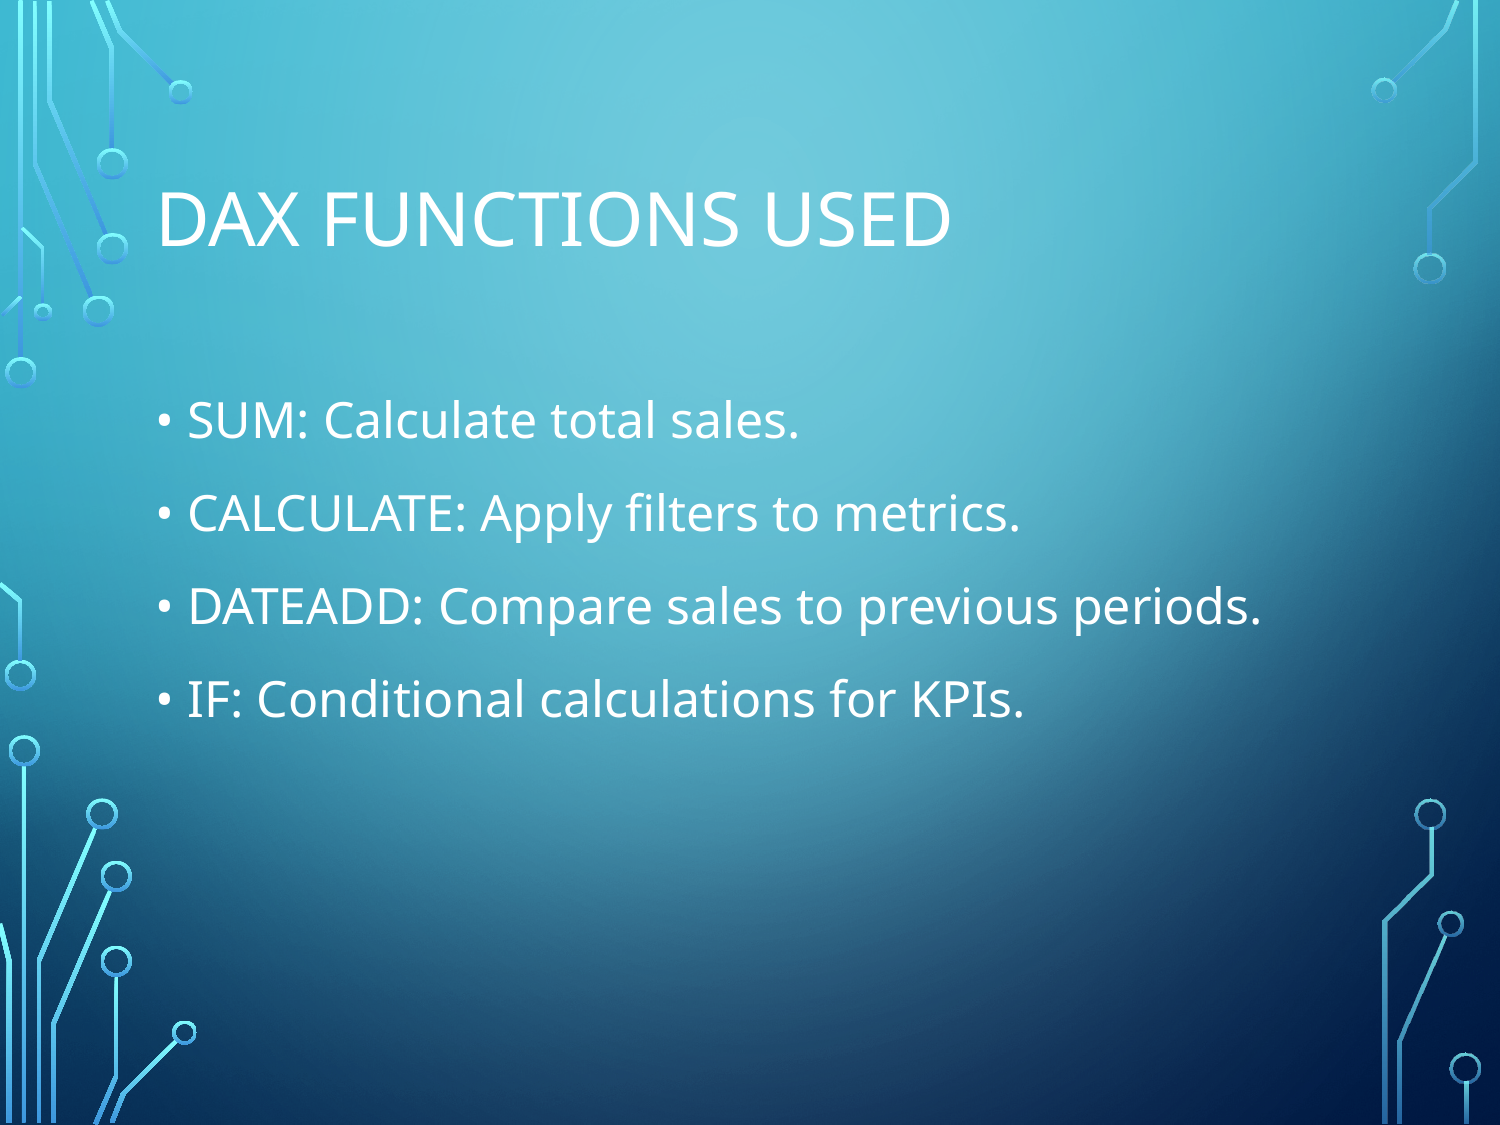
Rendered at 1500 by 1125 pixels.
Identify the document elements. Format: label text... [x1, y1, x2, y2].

list • SUM: Calculate total sales. • CALCULATE: Apply filters to metrics. • DATEADD: Compare sales to previous periods. • IF: Conditional calculations for KPIs. [140, 369, 1360, 950]
title DAX Functions Used [140, 101, 1360, 344]
